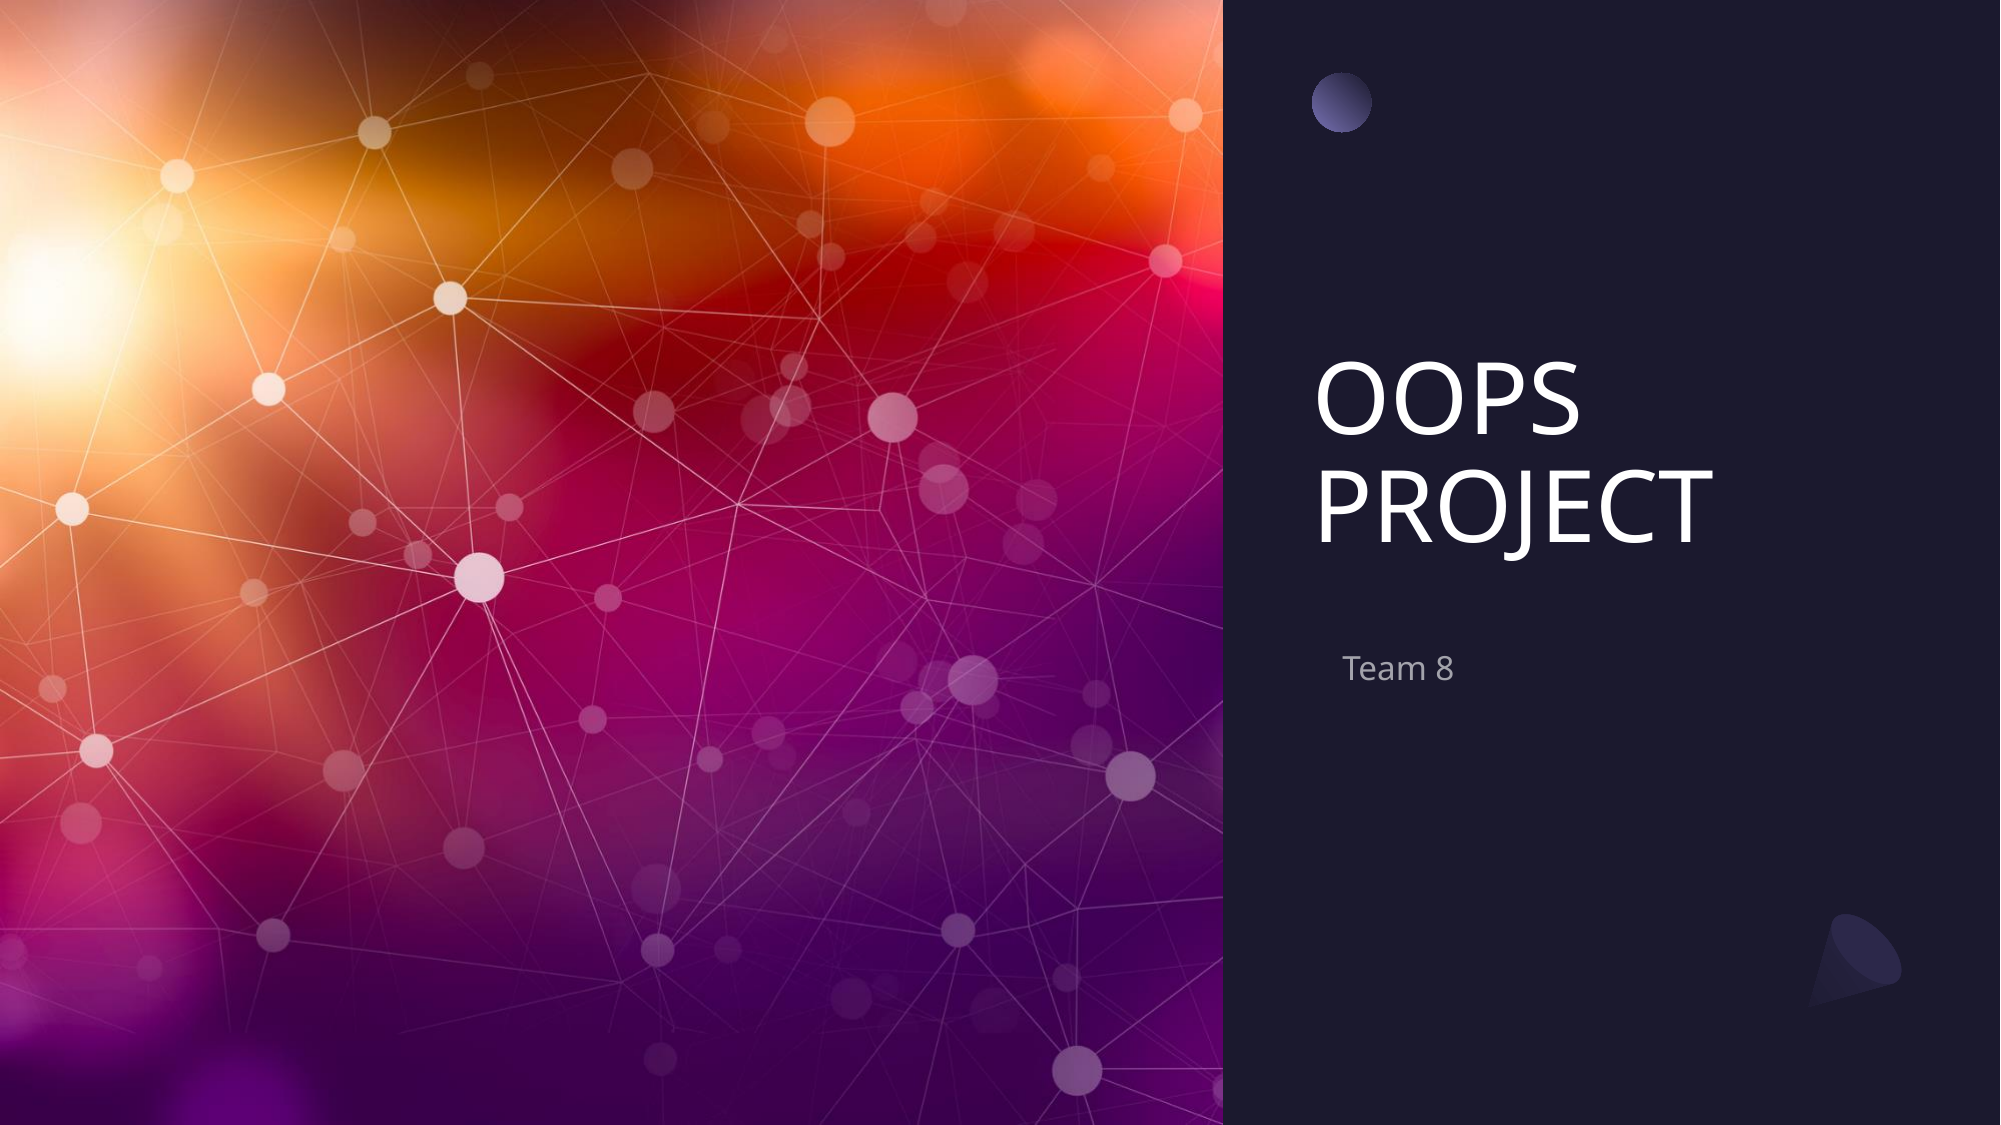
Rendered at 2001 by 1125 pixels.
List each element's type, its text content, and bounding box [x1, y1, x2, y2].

title OOPS PROJECT [1312, 172, 1898, 564]
list Team 8 [1342, 642, 1928, 927]
picture [0, 0, 1223, 1125]
